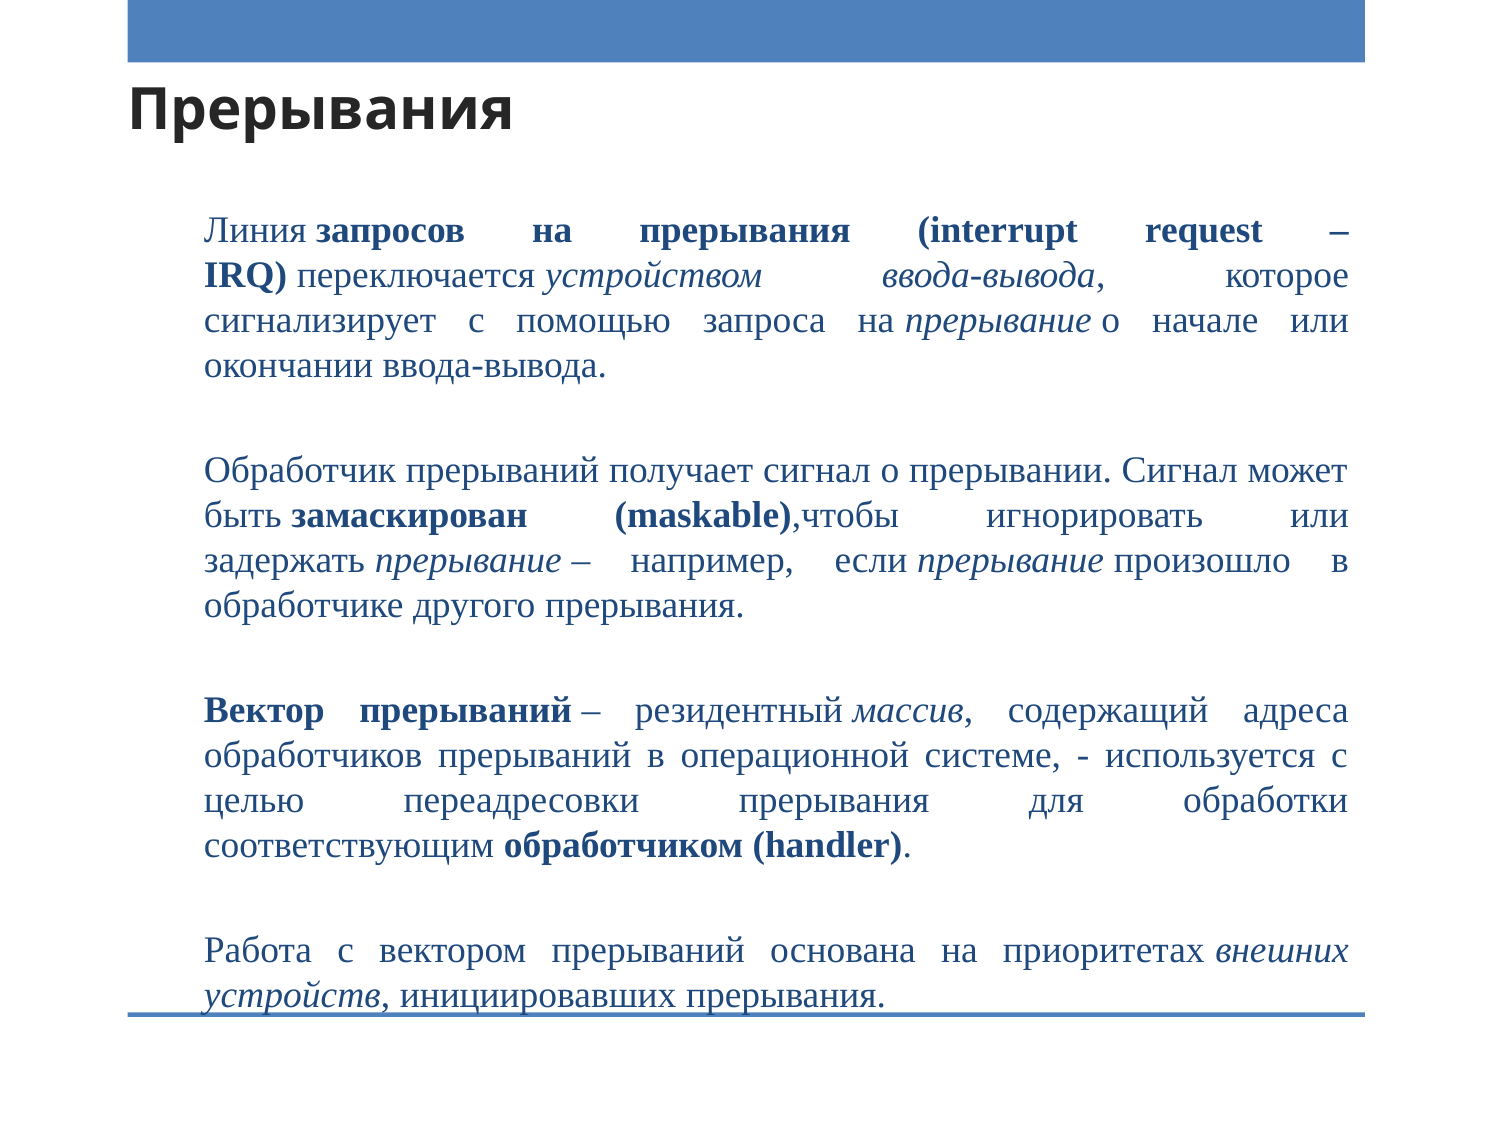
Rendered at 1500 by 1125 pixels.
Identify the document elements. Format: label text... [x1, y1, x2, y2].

title Прерывания [112, 0, 1365, 150]
subtitle Линия запросов на прерывания (interrupt request – IRQ) переключается устройством ввода-вывода, которое сигнализирует с помощью запроса на прерывание о начале или окончании ввода-вывода. Обработчик прерываний получает сигнал о прерывании. Сигнал может быть замаскирован (maskable),чтобы игнорировать или задержать прерывание – например, если прерывание произошло в обработчике другого прерывания. Вектор прерываний – резидентный массив, содержащий адреса обработчиков прерываний в операционной системе, - используется с целью переадресовки прерывания для обработки соответствующим обработчиком (handler). Работа с вектором прерываний основана на приоритетах внешних устройств, инициировавших прерывания. [189, 196, 1365, 1024]
